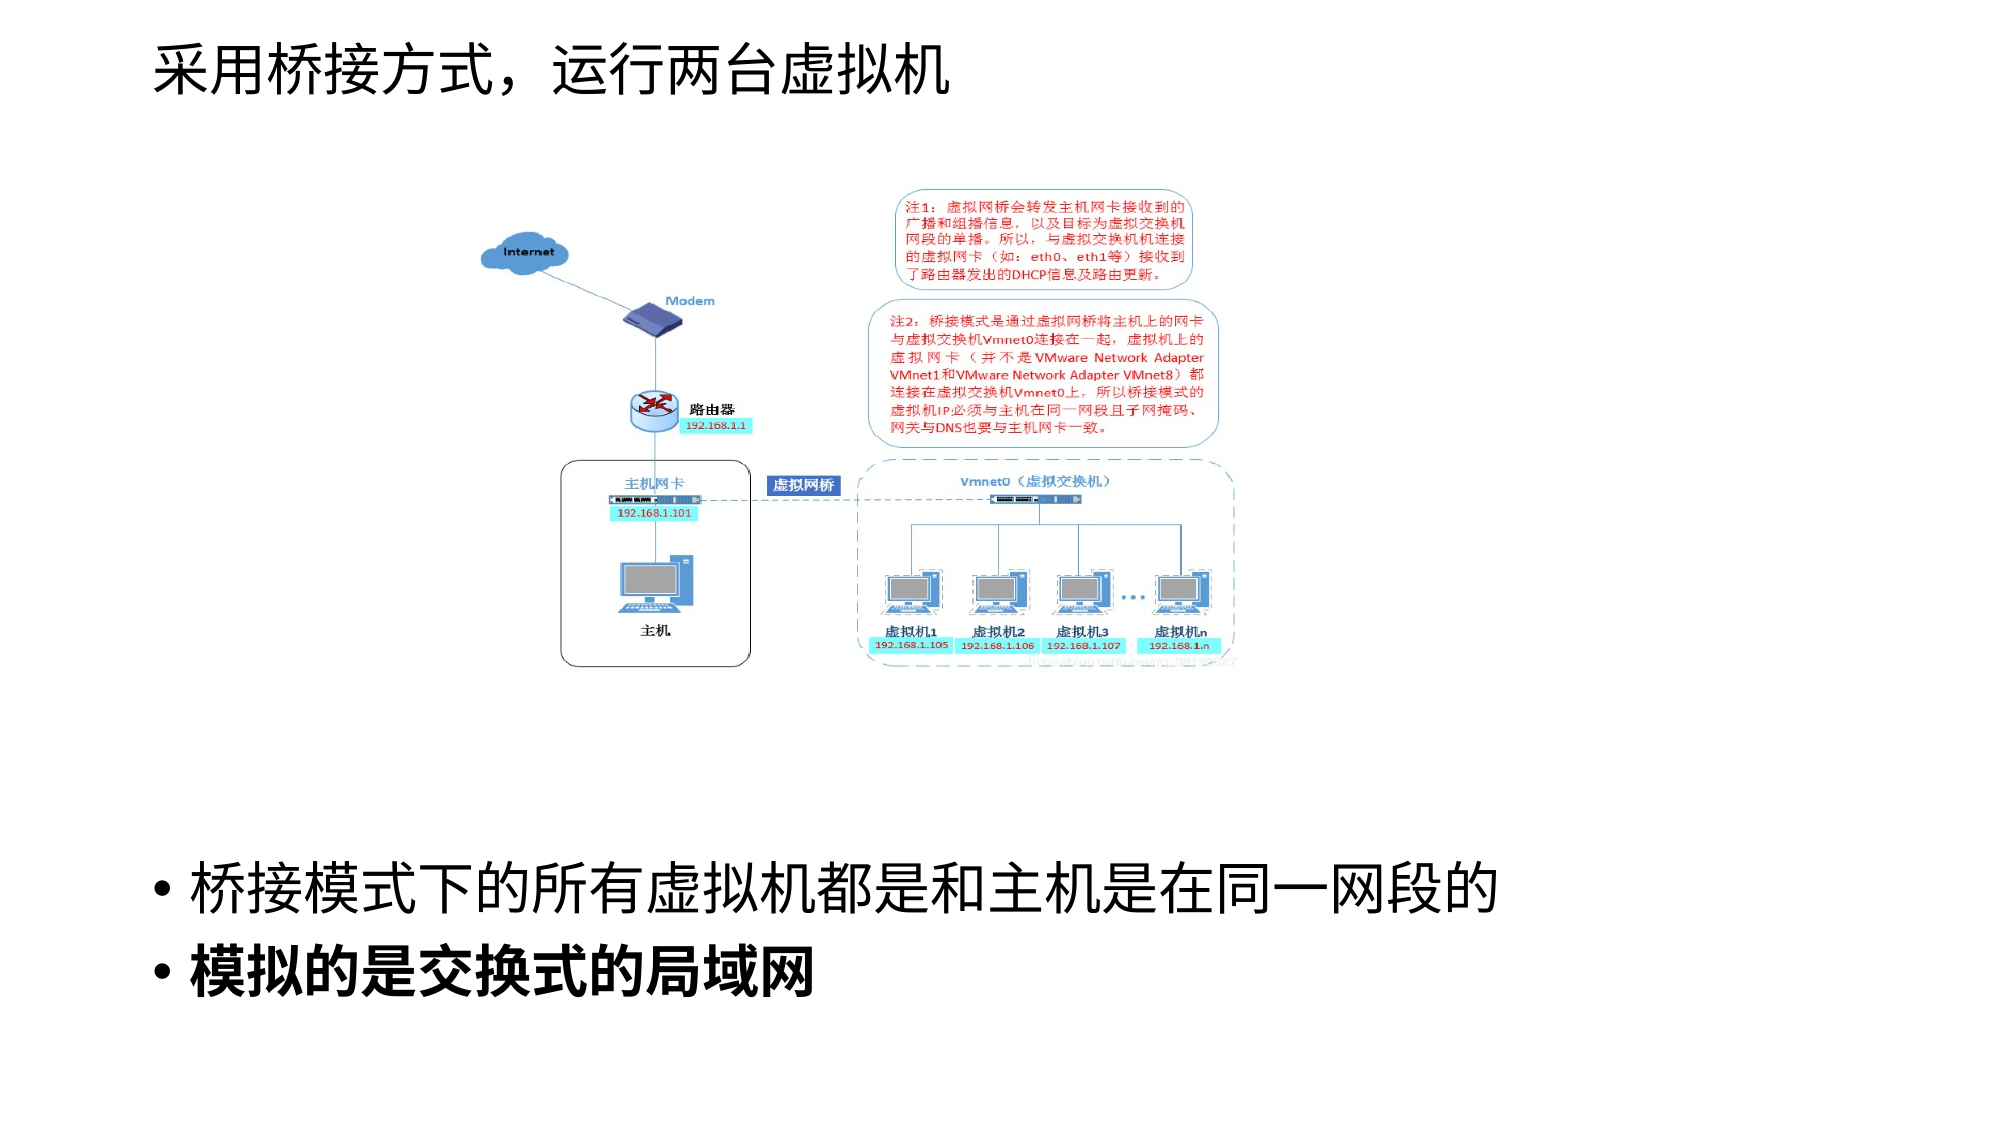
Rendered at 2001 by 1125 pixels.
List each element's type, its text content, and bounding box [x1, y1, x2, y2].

list 采用桥接方式，运行两台虚拟机 桥接模式下的所有虚拟机都是和主机是在同一网段的 模拟的是交换式的局域网 [137, 33, 1863, 1014]
picture [478, 171, 1245, 675]
